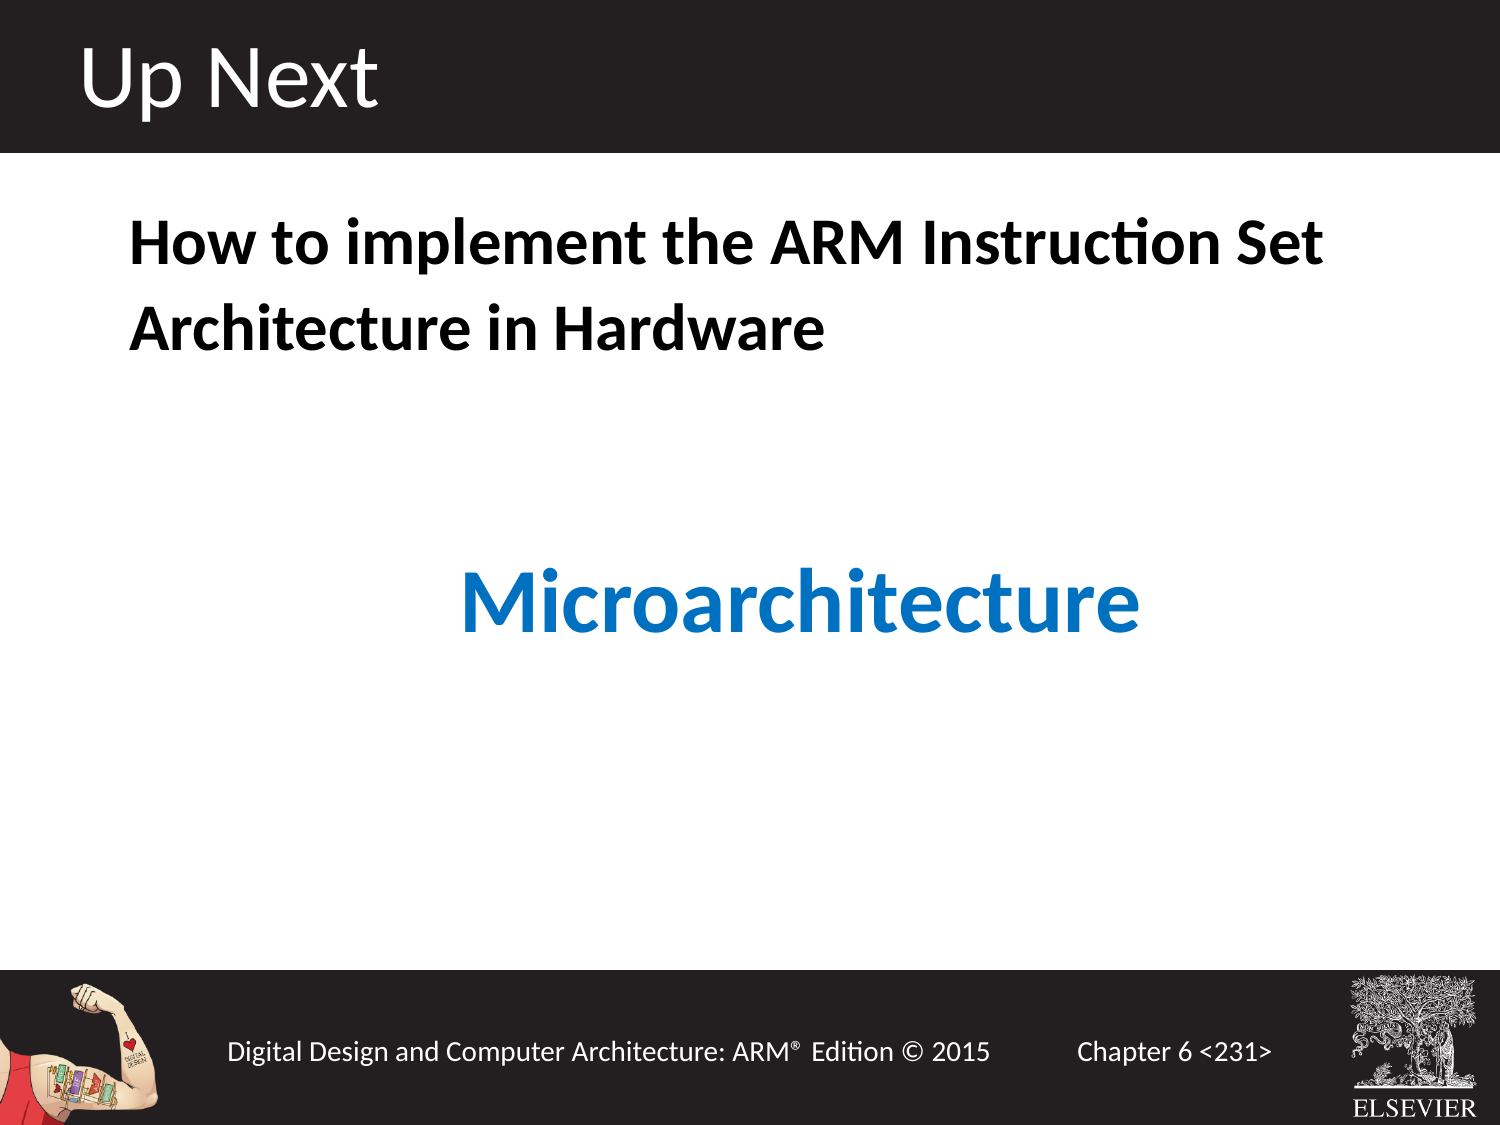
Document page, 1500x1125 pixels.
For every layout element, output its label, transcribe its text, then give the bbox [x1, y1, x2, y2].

picture [0, 979, 163, 1125]
text_box How to implement the ARM Instruction Set Architecture in Hardware Microarchitecture [69, 199, 1407, 1013]
text_box Up Next [63, 8, 1488, 133]
picture [1350, 974, 1477, 1117]
